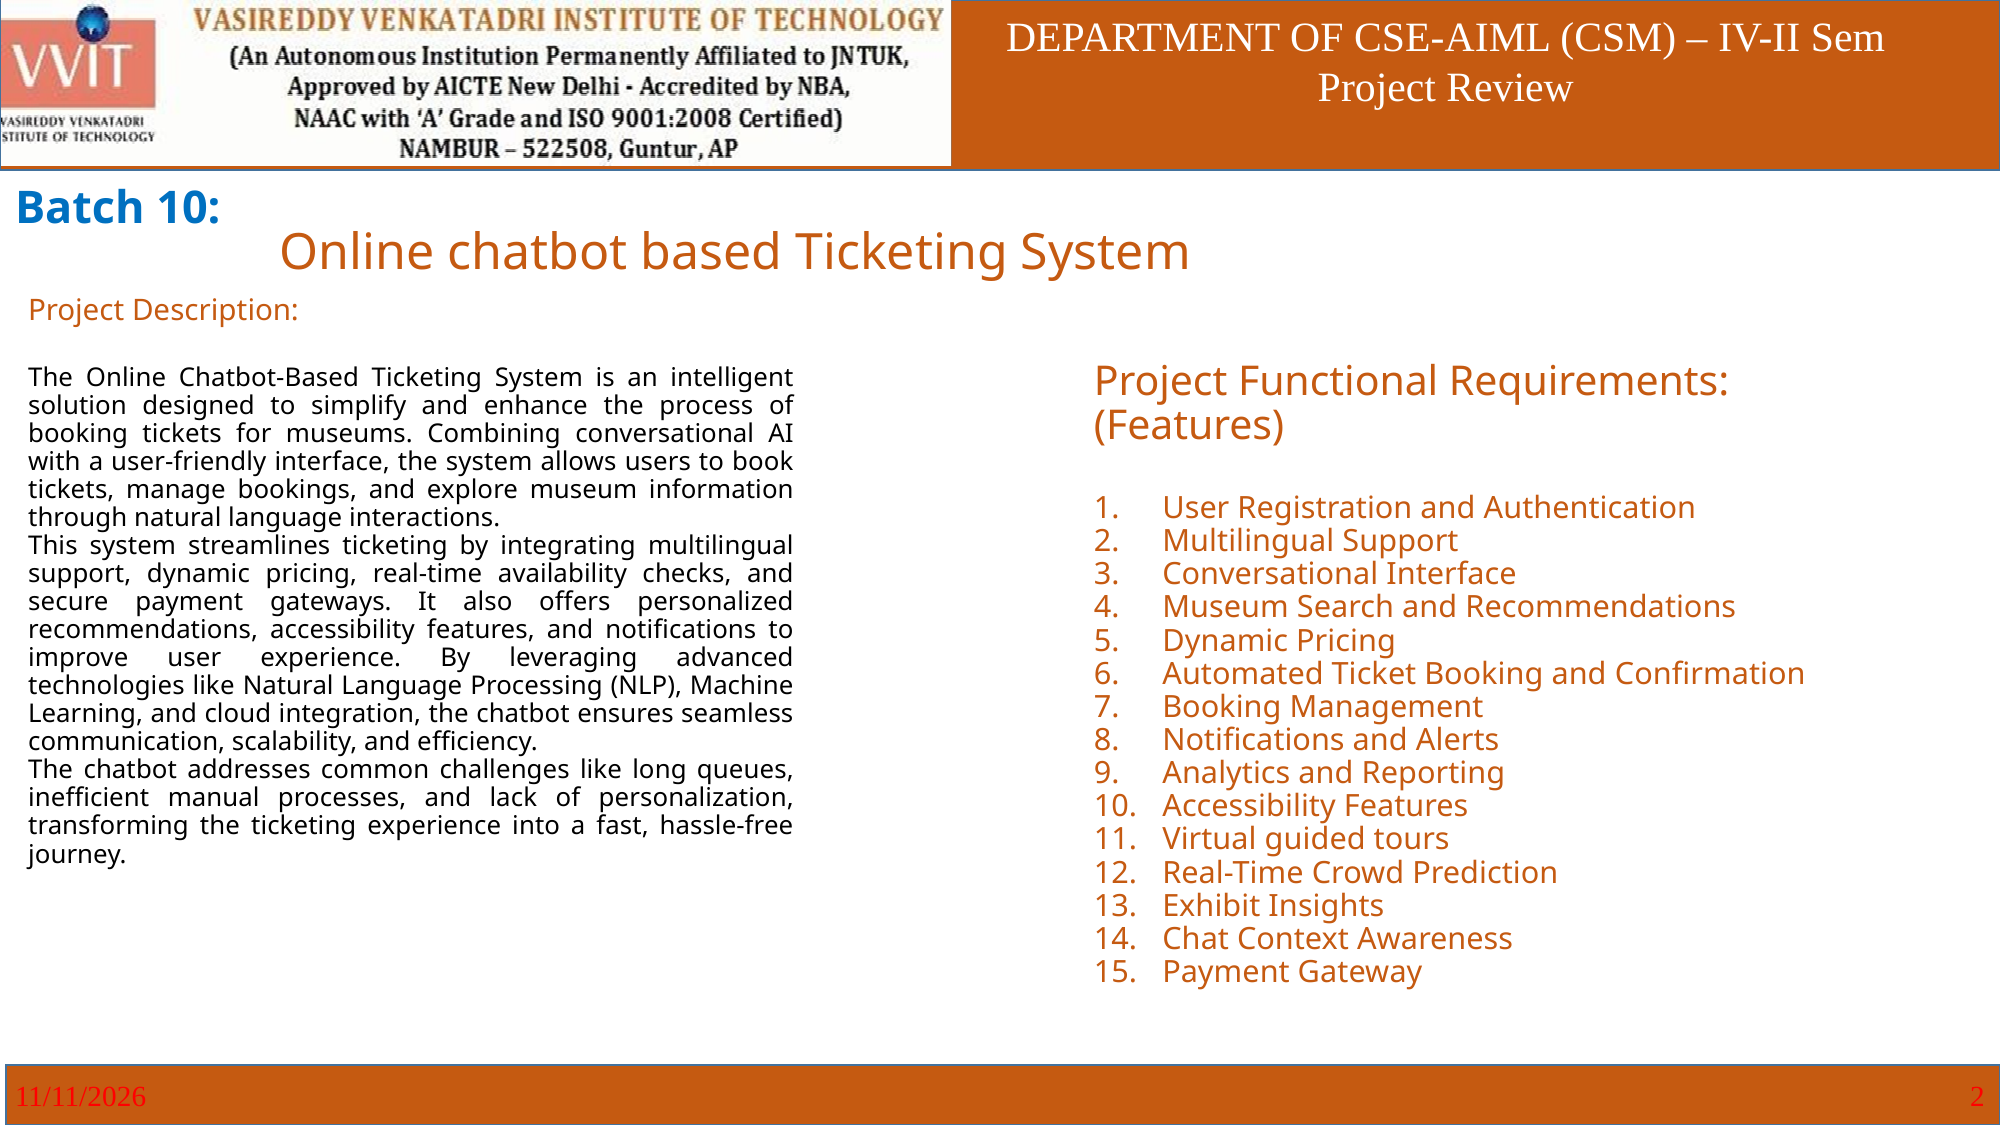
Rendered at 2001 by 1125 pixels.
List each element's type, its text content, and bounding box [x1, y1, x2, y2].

text_box [450, 1064, 2000, 1125]
text_box Project Description: The Online Chatbot-Based Ticketing System is an intelligent solution designed to simplify and enhance the process of booking tickets for museums. Combining conversational AI with a user-friendly interface, the system allows users to book tickets, manage bookings, and explore museum information through natural language interactions. This system streamlines ticketing by integrating multilingual support, dynamic pricing, real-time availability checks, and secure payment gateways. It also offers personalized recommendations, accessibility features, and notifications to improve user experience. By leveraging advanced technologies like Natural Language Processing (NLP), Machine Learning, and cloud integration, the chatbot ensures seamless communication, scalability, and efficiency. The chatbot addresses common challenges like long queues, inefficient manual processes, and lack of personalization, transforming the ticketing experience into a fast, hassle-free journey. [13, 282, 811, 1079]
text_box Batch 10: [0, 172, 237, 242]
text_box [0, 0, 2000, 171]
text_box DEPARTMENT OF CSE-AIML (CSM) – IV-II Sem Project Review [952, 2, 1994, 118]
title Online chatbot based Ticketing System [264, 172, 1994, 348]
picture [0, 0, 952, 168]
text_box Project Functional Requirements: (Features) User Registration and Authentication Multilingual Support Conversational Interface Museum Search and Recommendations Dynamic Pricing Automated Ticket Booking and Confirmation Booking Management Notifications and Alerts Analytics and Reporting Accessibility Features Virtual guided tours Real-Time Crowd Prediction Exhibit Insights Chat Context Awareness Payment Gateway [1078, 347, 1877, 997]
slide_number 2 [1550, 1065, 2000, 1125]
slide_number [0, 1065, 450, 1125]
